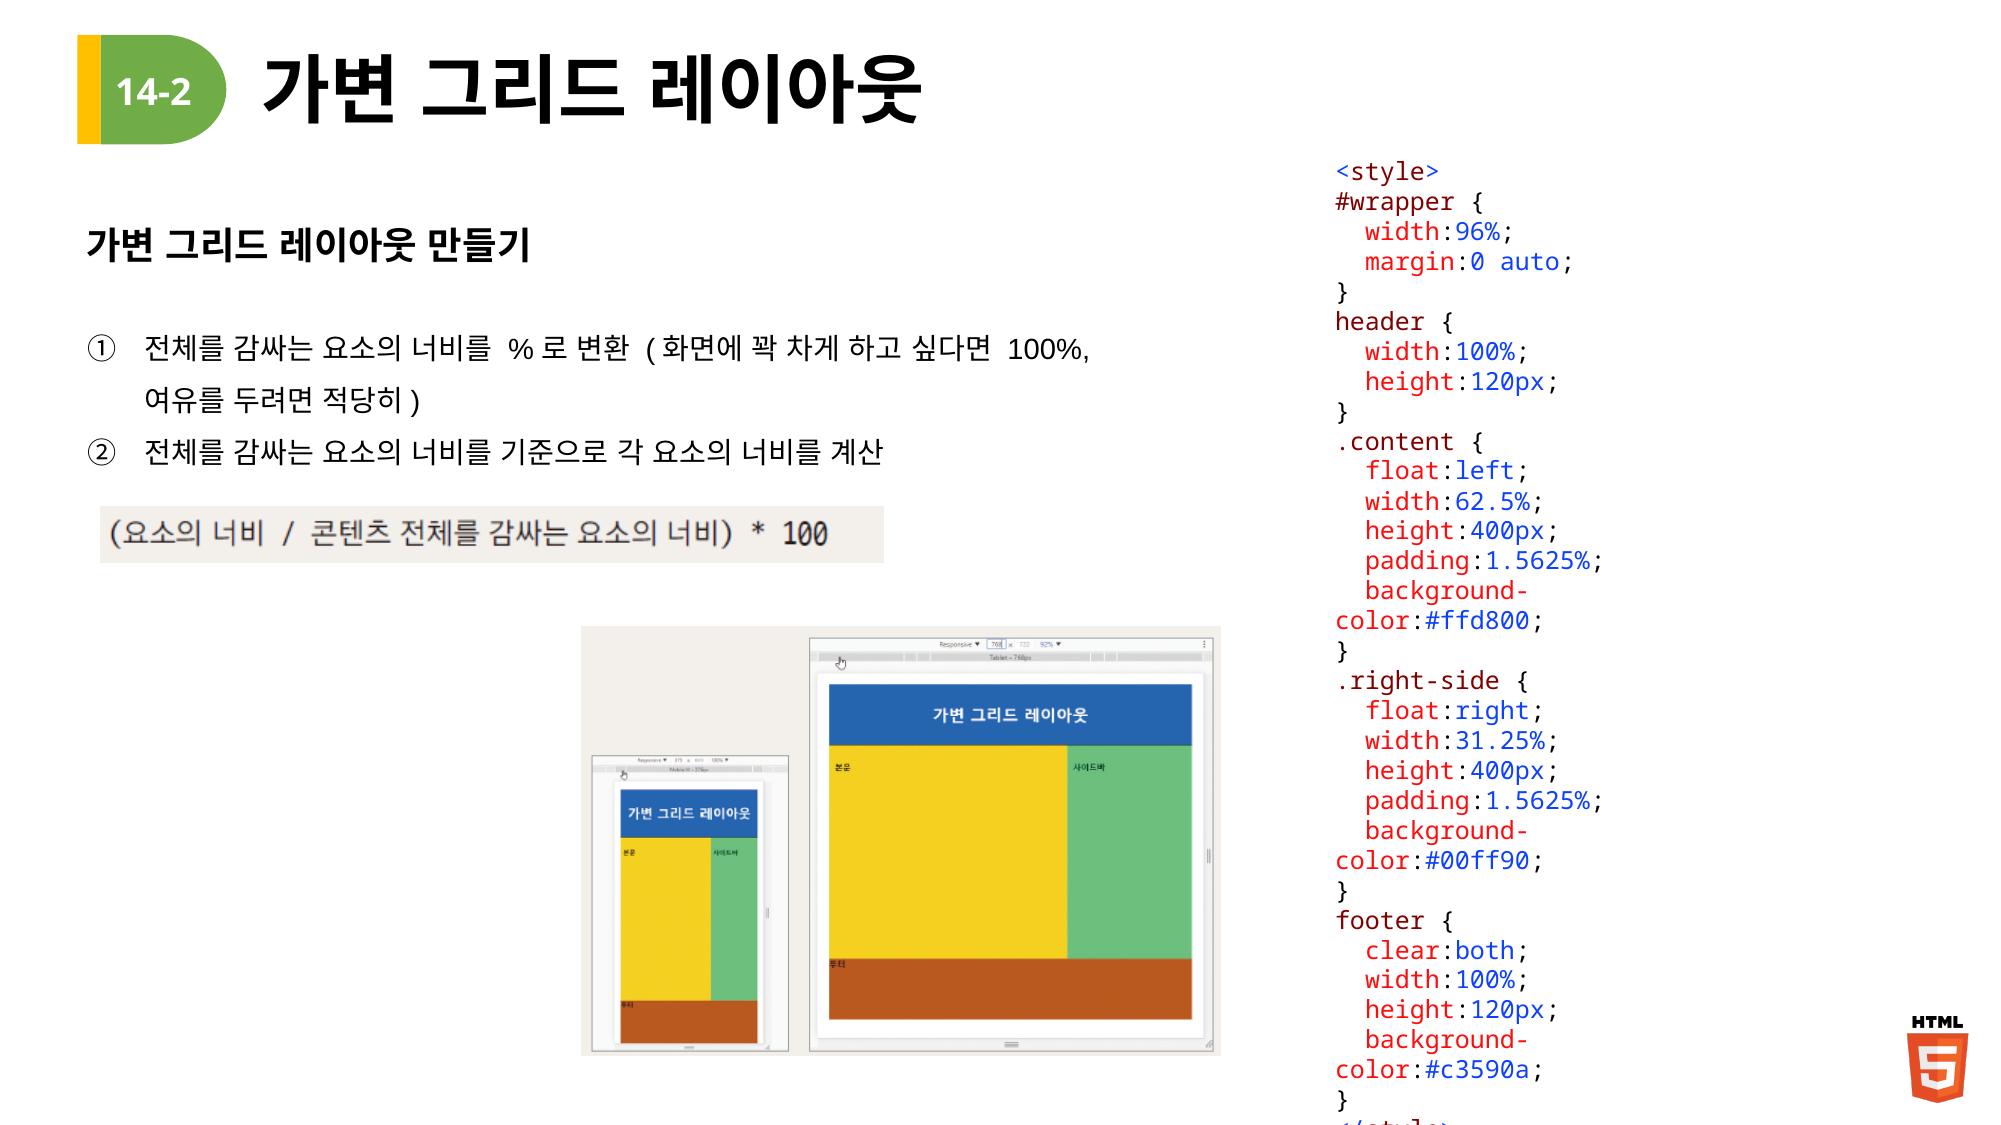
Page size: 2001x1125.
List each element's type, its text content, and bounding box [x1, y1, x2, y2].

text_box 가변 그리드 레이아웃 만들기 [71, 214, 614, 275]
picture [581, 626, 1221, 1056]
picture [1894, 1016, 1981, 1103]
text_box <style> #wrapper { width:96%; margin:0 auto; } header { width:100%; height:120px; } .content { float:left; width:62.5%; height:400px; padding:1.5625%; background-color:#ffd800; } .right-side { float:right; width:31.25%; height:400px; padding:1.5625%; background-color:#00ff90; } footer { clear:both; width:100%; height:120px; background-color:#c3590a; } </style> [1320, 148, 1710, 1125]
text_box 전체를 감싸는 요소의 너비를 %로 변환 (화면에 꽉 차게 하고 싶다면 100%, 여유를 두려면 적당히) 전체를 감싸는 요소의 너비를 기준으로 각 요소의 너비를 계산 [73, 305, 1173, 530]
picture [100, 506, 884, 563]
title 가변 그리드 레이아웃 [246, 38, 1739, 149]
text_box 14-2 [100, 60, 212, 121]
